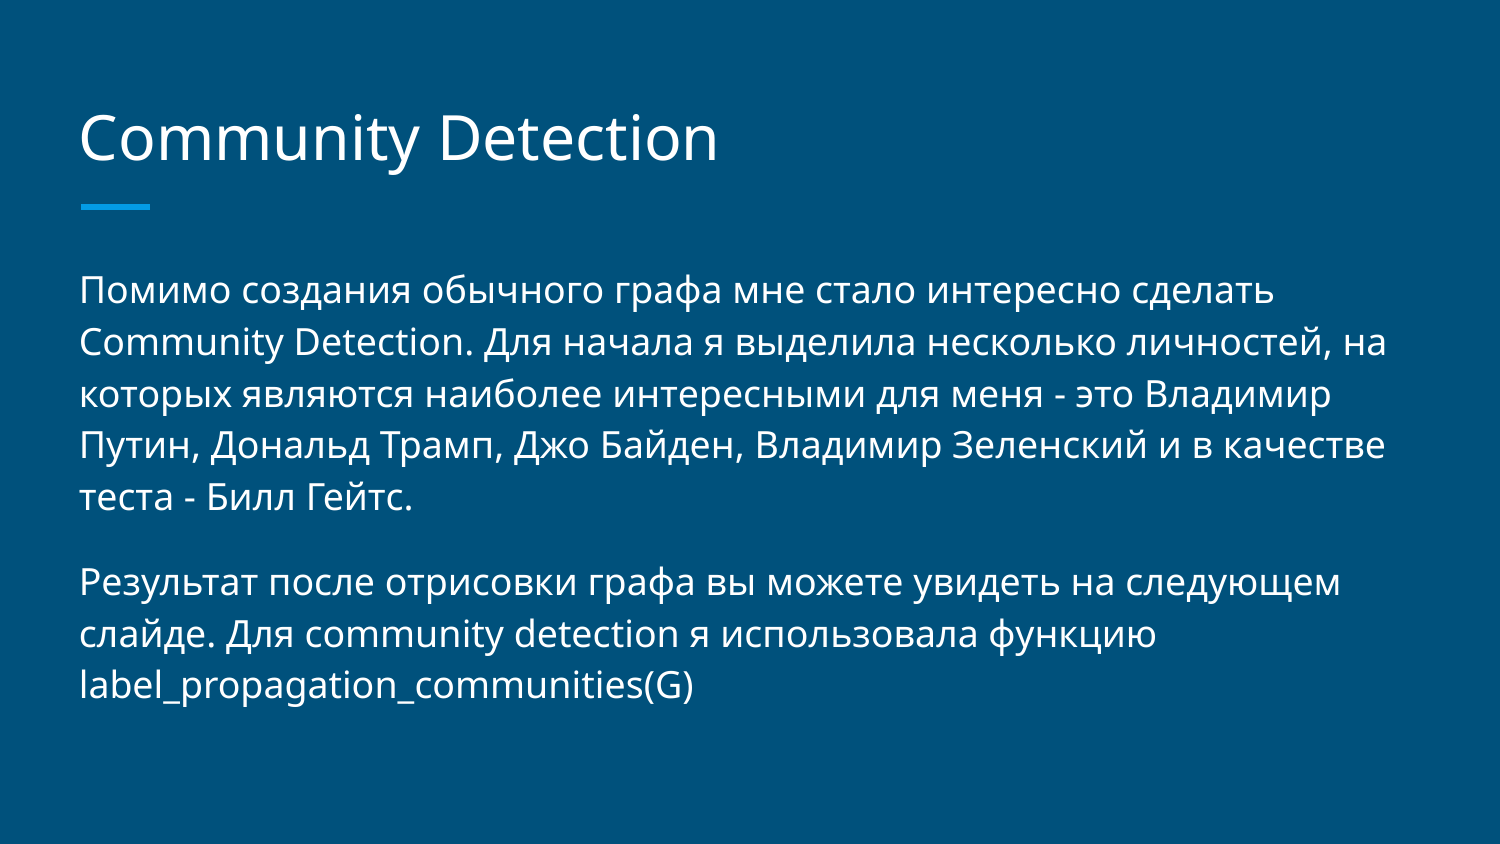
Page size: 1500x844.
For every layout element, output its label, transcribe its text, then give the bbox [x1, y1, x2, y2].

list Помимо создания обычного графа мне стало интересно сделать Community Detection. Для начала я выделила несколько личностей, на которых являются наиболее интересными для меня - это Владимир Путин, Дональд Трамп, Джо Байден, Владимир Зеленский и в качестве теста - Билл Гейтс. Результат после отрисовки графа вы можете увидеть на следующем слайде. Для community detection я использовала функцию label_propagation_communities(G) [63, 244, 1437, 750]
title Community Detection [63, 75, 1437, 188]
